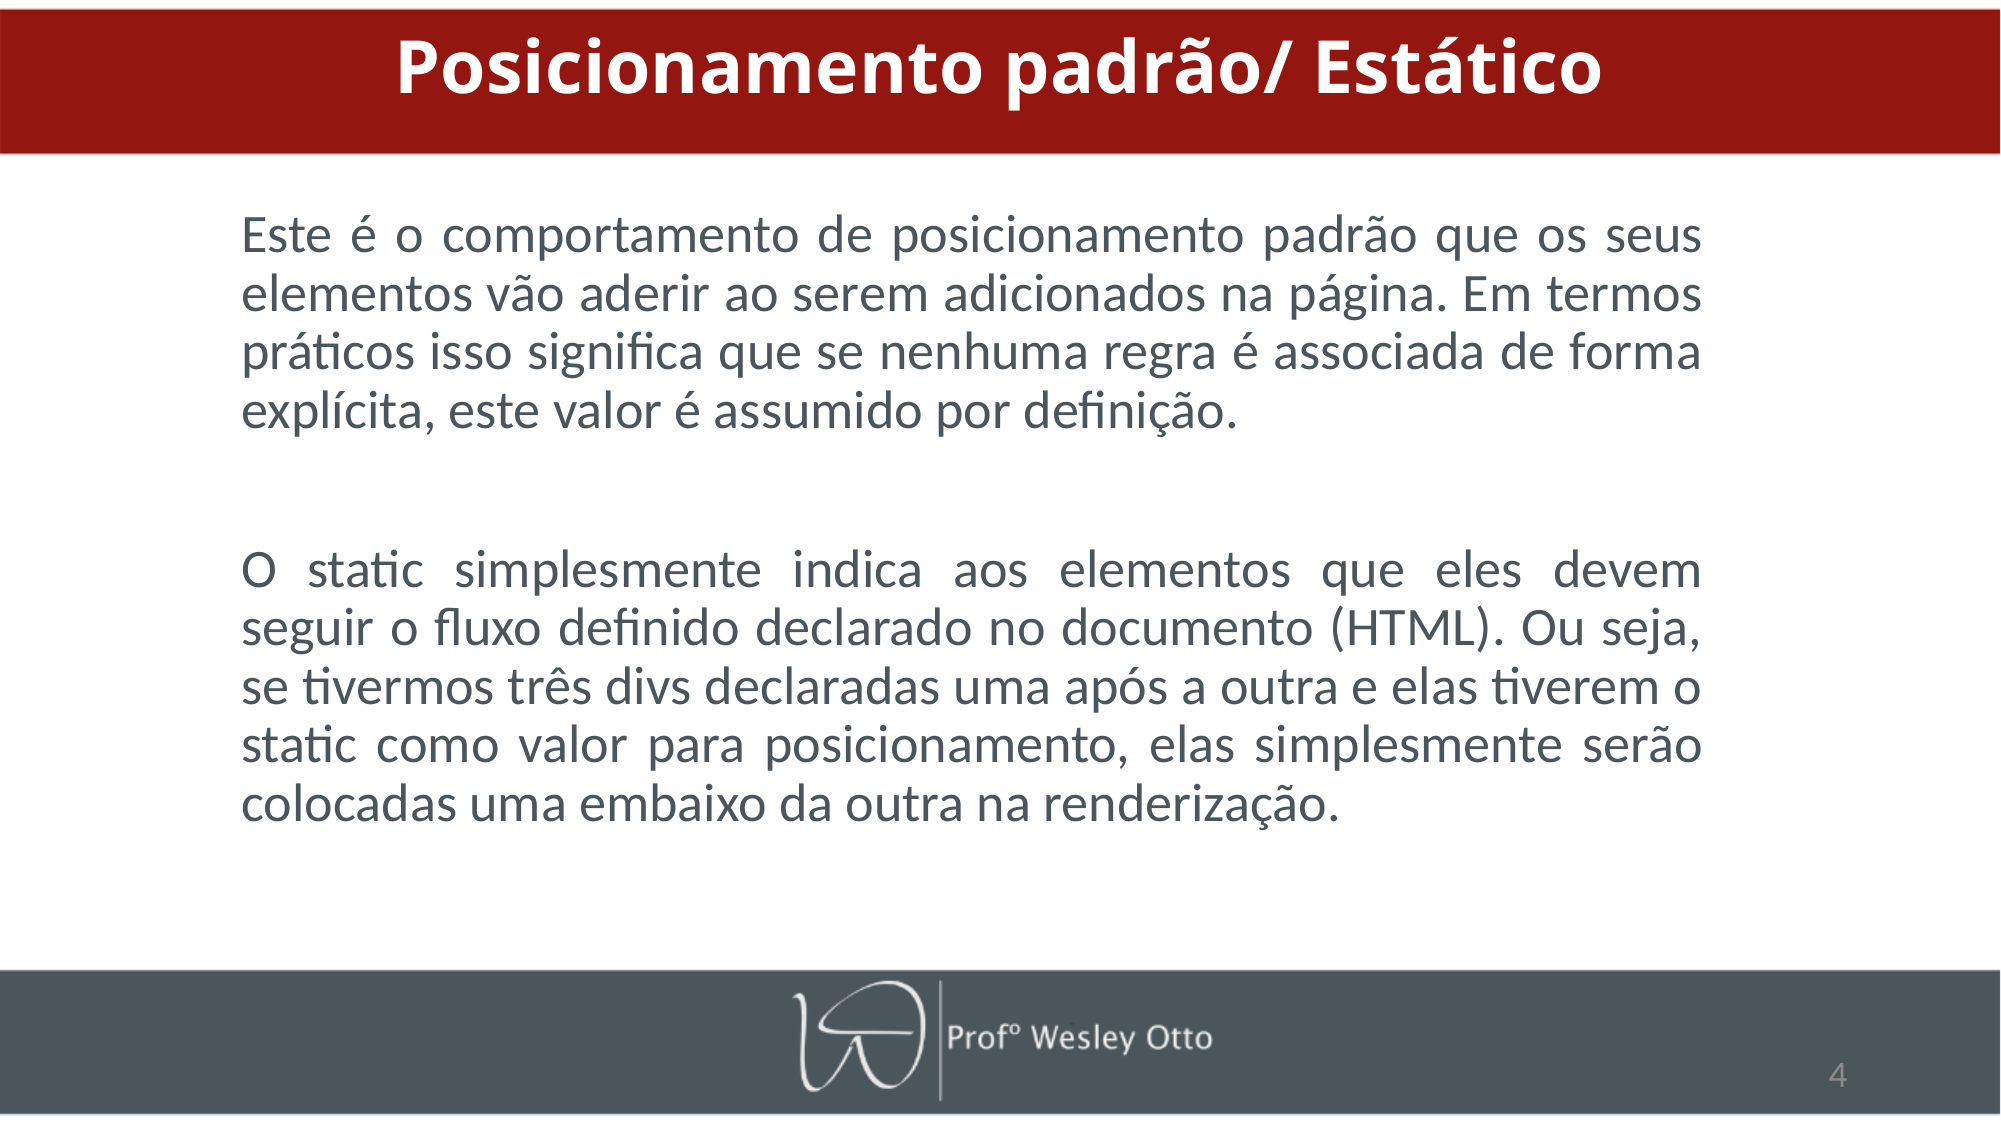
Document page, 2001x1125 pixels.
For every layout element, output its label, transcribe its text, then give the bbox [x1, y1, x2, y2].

slide_number 4 [1412, 1042, 1863, 1103]
title Posicionamento padrão/ Estático [196, 22, 1804, 117]
list Este é o comportamento de posicionamento padrão que os seus elementos vão aderir ao serem adicionados na página. Em termos práticos isso significa que se nenhuma regra é associada de forma explícita, este valor é assumido por definição. O static simplesmente indica aos elementos que eles devem seguir o fluxo definido declarado no documento (HTML). Ou seja, se tivermos três divs declaradas uma após a outra e elas tiverem o static como valor para posicionamento, elas simplesmente serão colocadas uma embaixo da outra na renderização. [226, 198, 1720, 894]
picture [0, 0, 2001, 1125]
